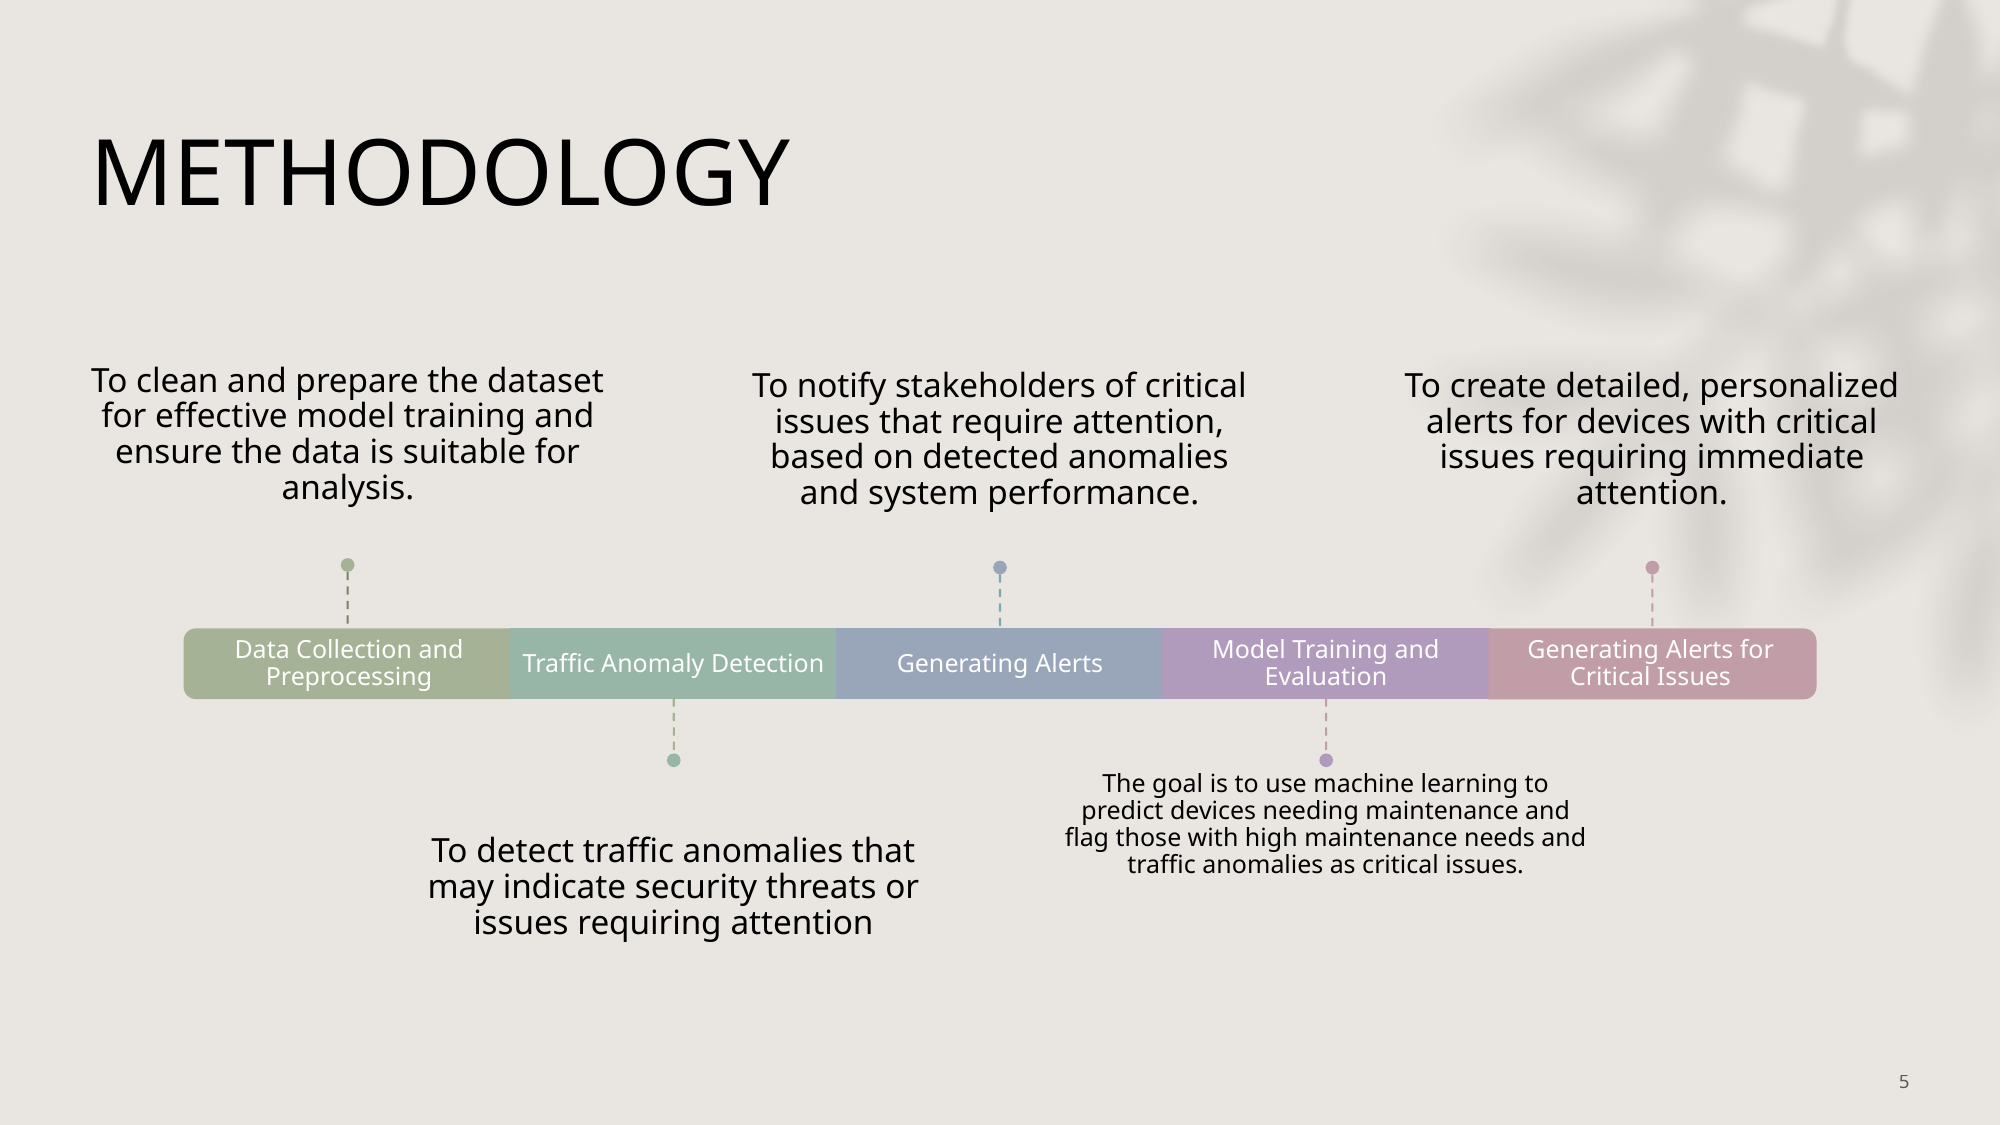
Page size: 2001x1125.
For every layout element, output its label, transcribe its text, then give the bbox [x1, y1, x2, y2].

title METHODOLOGY [75, 60, 1863, 278]
slide_number 5 [1474, 1052, 1925, 1113]
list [75, 319, 1925, 1009]
